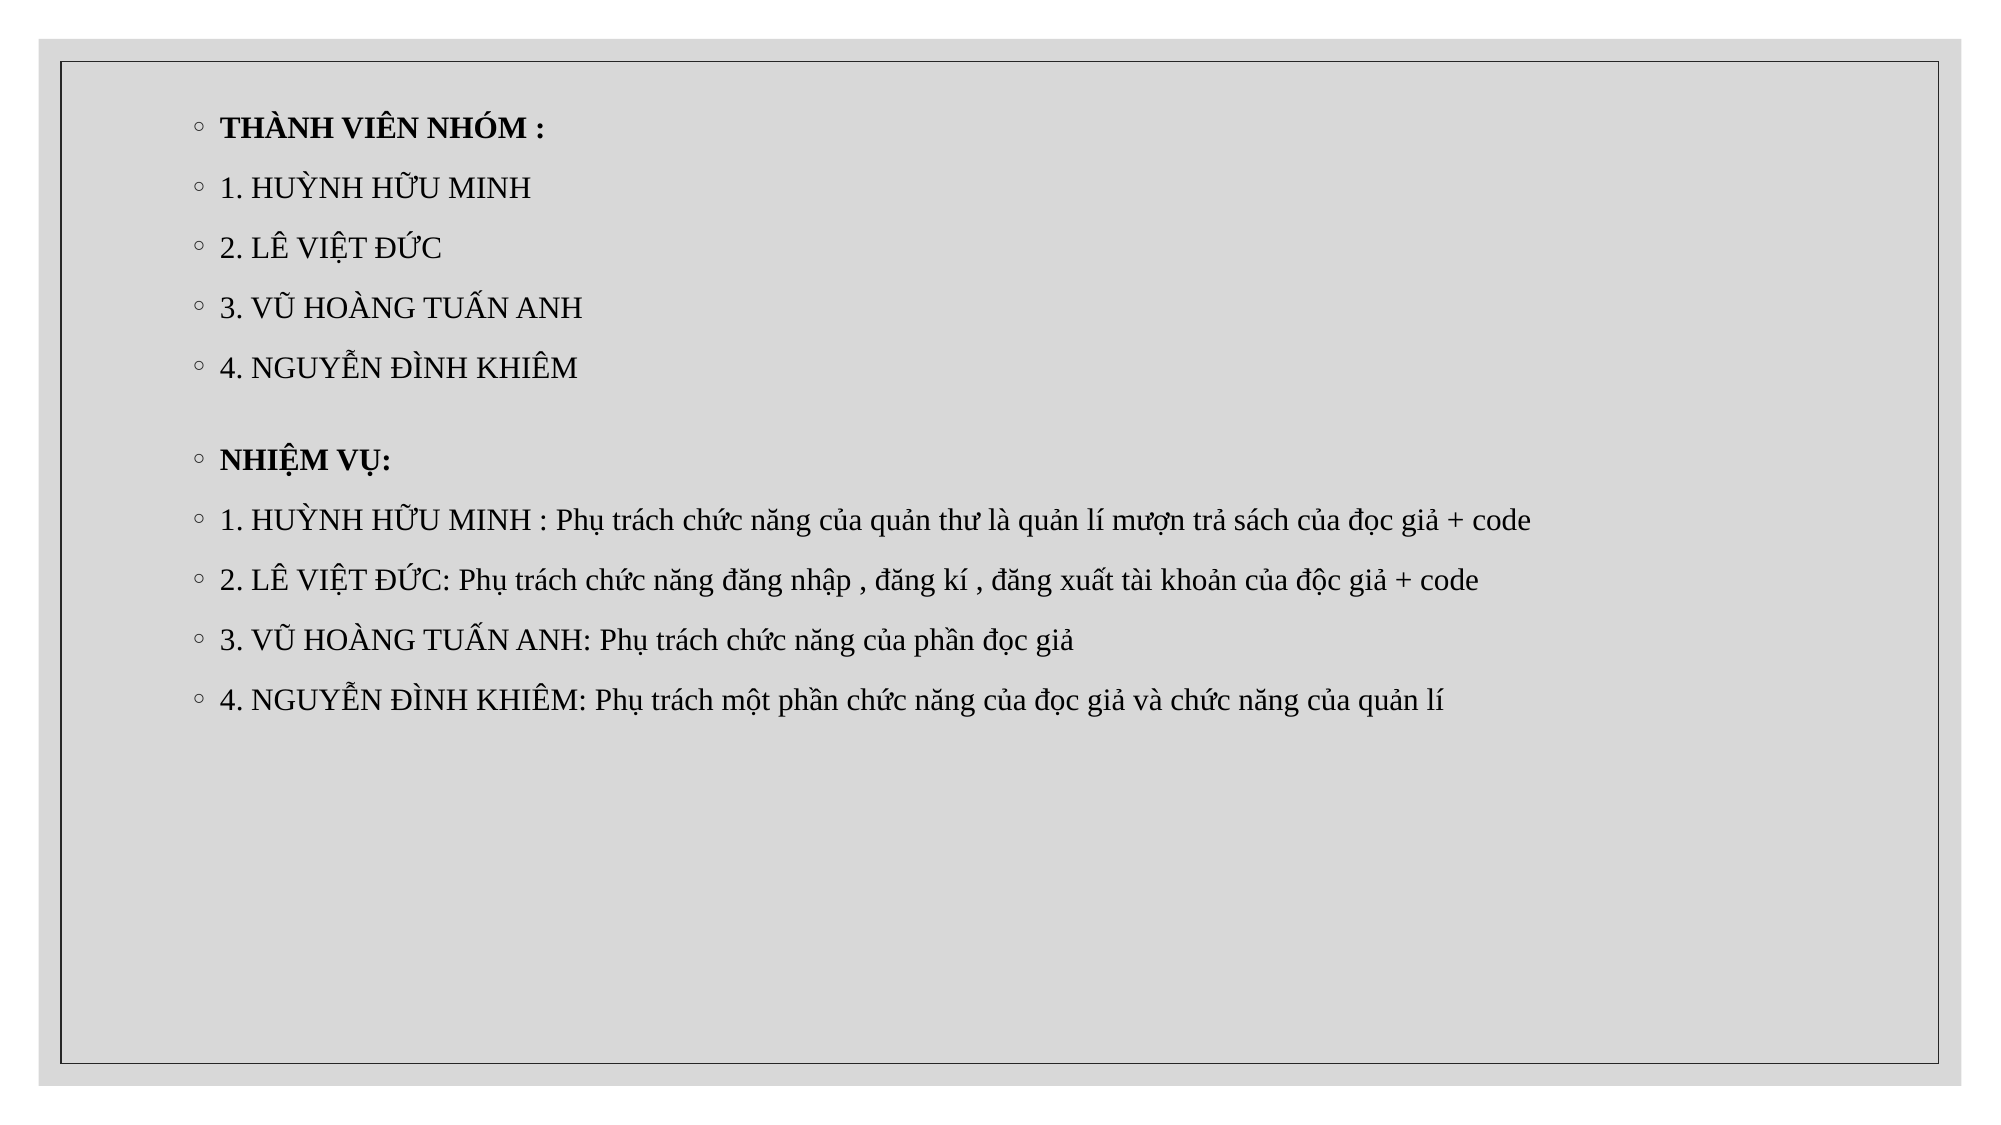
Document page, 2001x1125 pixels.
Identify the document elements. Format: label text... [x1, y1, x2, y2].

text_box NHIỆM VỤ: 1. HUỲNH HỮU MINH : Phụ trách chức năng của quản thư là quản lí mượn trả sách của đọc giả + code 2. LÊ VIỆT ĐỨC: Phụ trách chức năng đăng nhập , đăng kí , đăng xuất tài khoản của độc giả + code 3. VŨ HOÀNG TUẤN ANH: Phụ trách chức năng của phần đọc giả 4. NGUYỄN ĐÌNH KHIÊM: Phụ trách một phần chức năng của đọc giả và chức năng của quản lí [174, 428, 1825, 750]
list THÀNH VIÊN NHÓM : 1. HUỲNH HỮU MINH 2. LÊ VIỆT ĐỨC 3. VŨ HOÀNG TUẤN ANH 4. NGUYỄN ĐÌNH KHIÊM [174, 96, 1825, 417]
